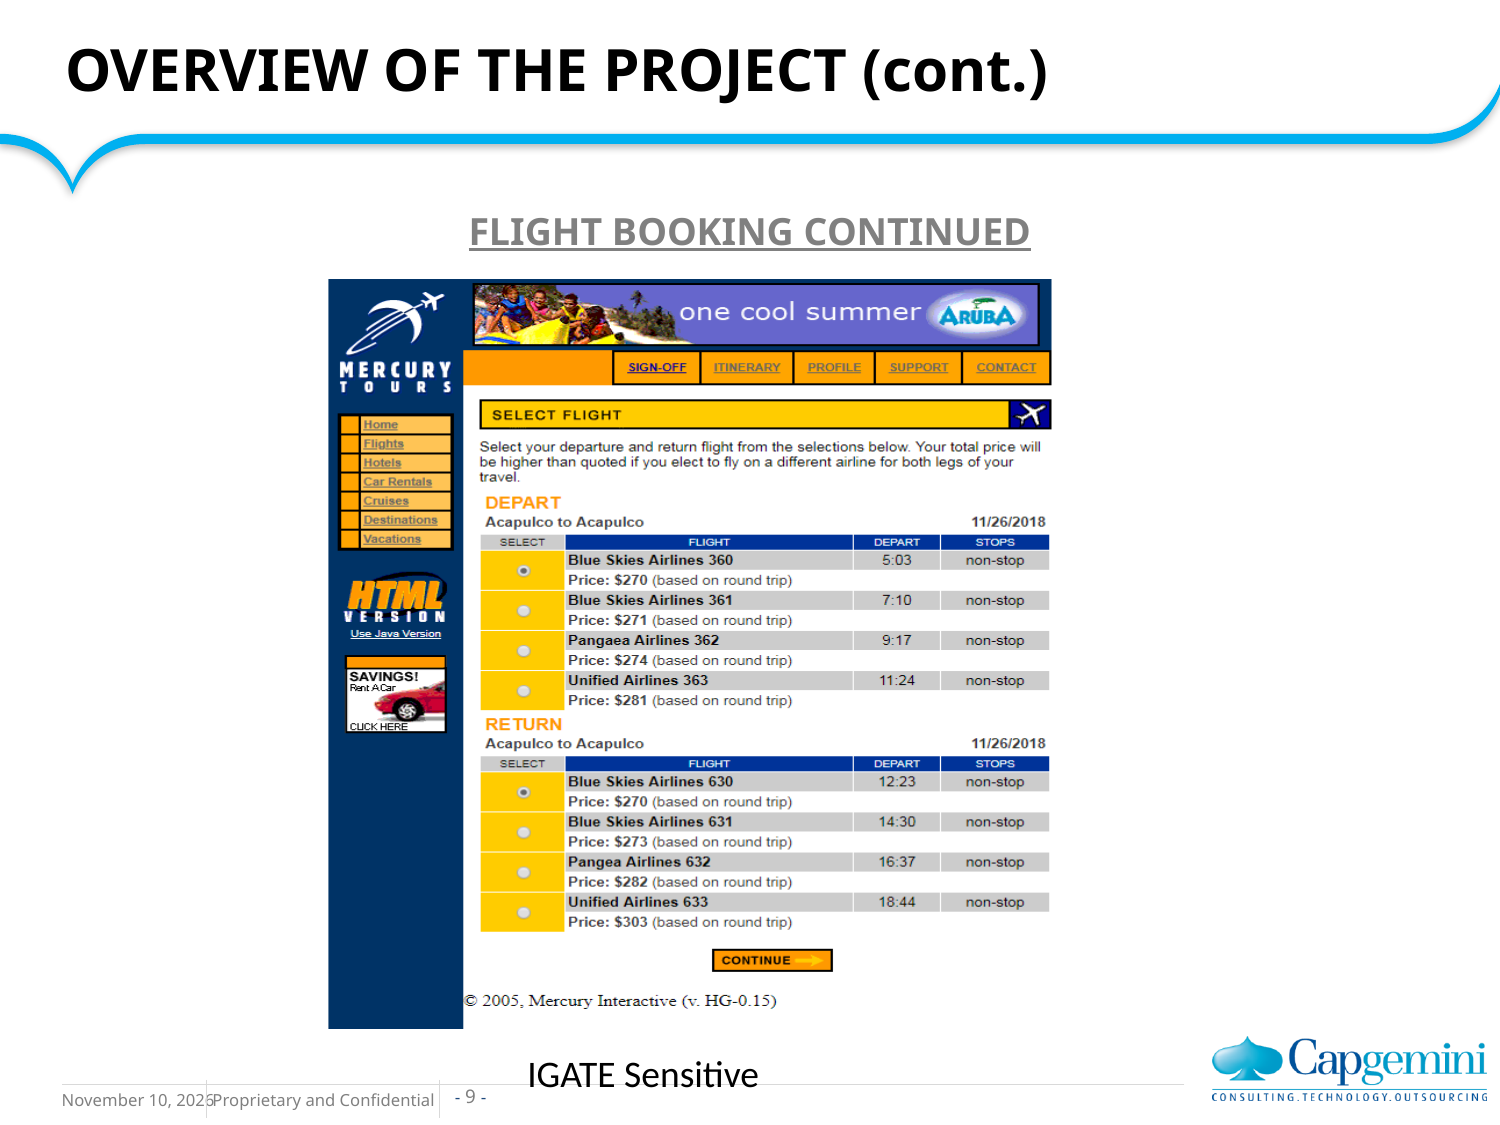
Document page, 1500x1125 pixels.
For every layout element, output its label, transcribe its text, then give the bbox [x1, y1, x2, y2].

picture [1212, 1036, 1487, 1101]
picture [325, 274, 1076, 1030]
title OVERVIEW OF THE PROJECT (cont.) [50, 3, 1400, 134]
footer IGATE Sensitive [512, 1042, 988, 1103]
list FLIGHT BOOKING CONTINUED [75, 200, 1425, 1005]
